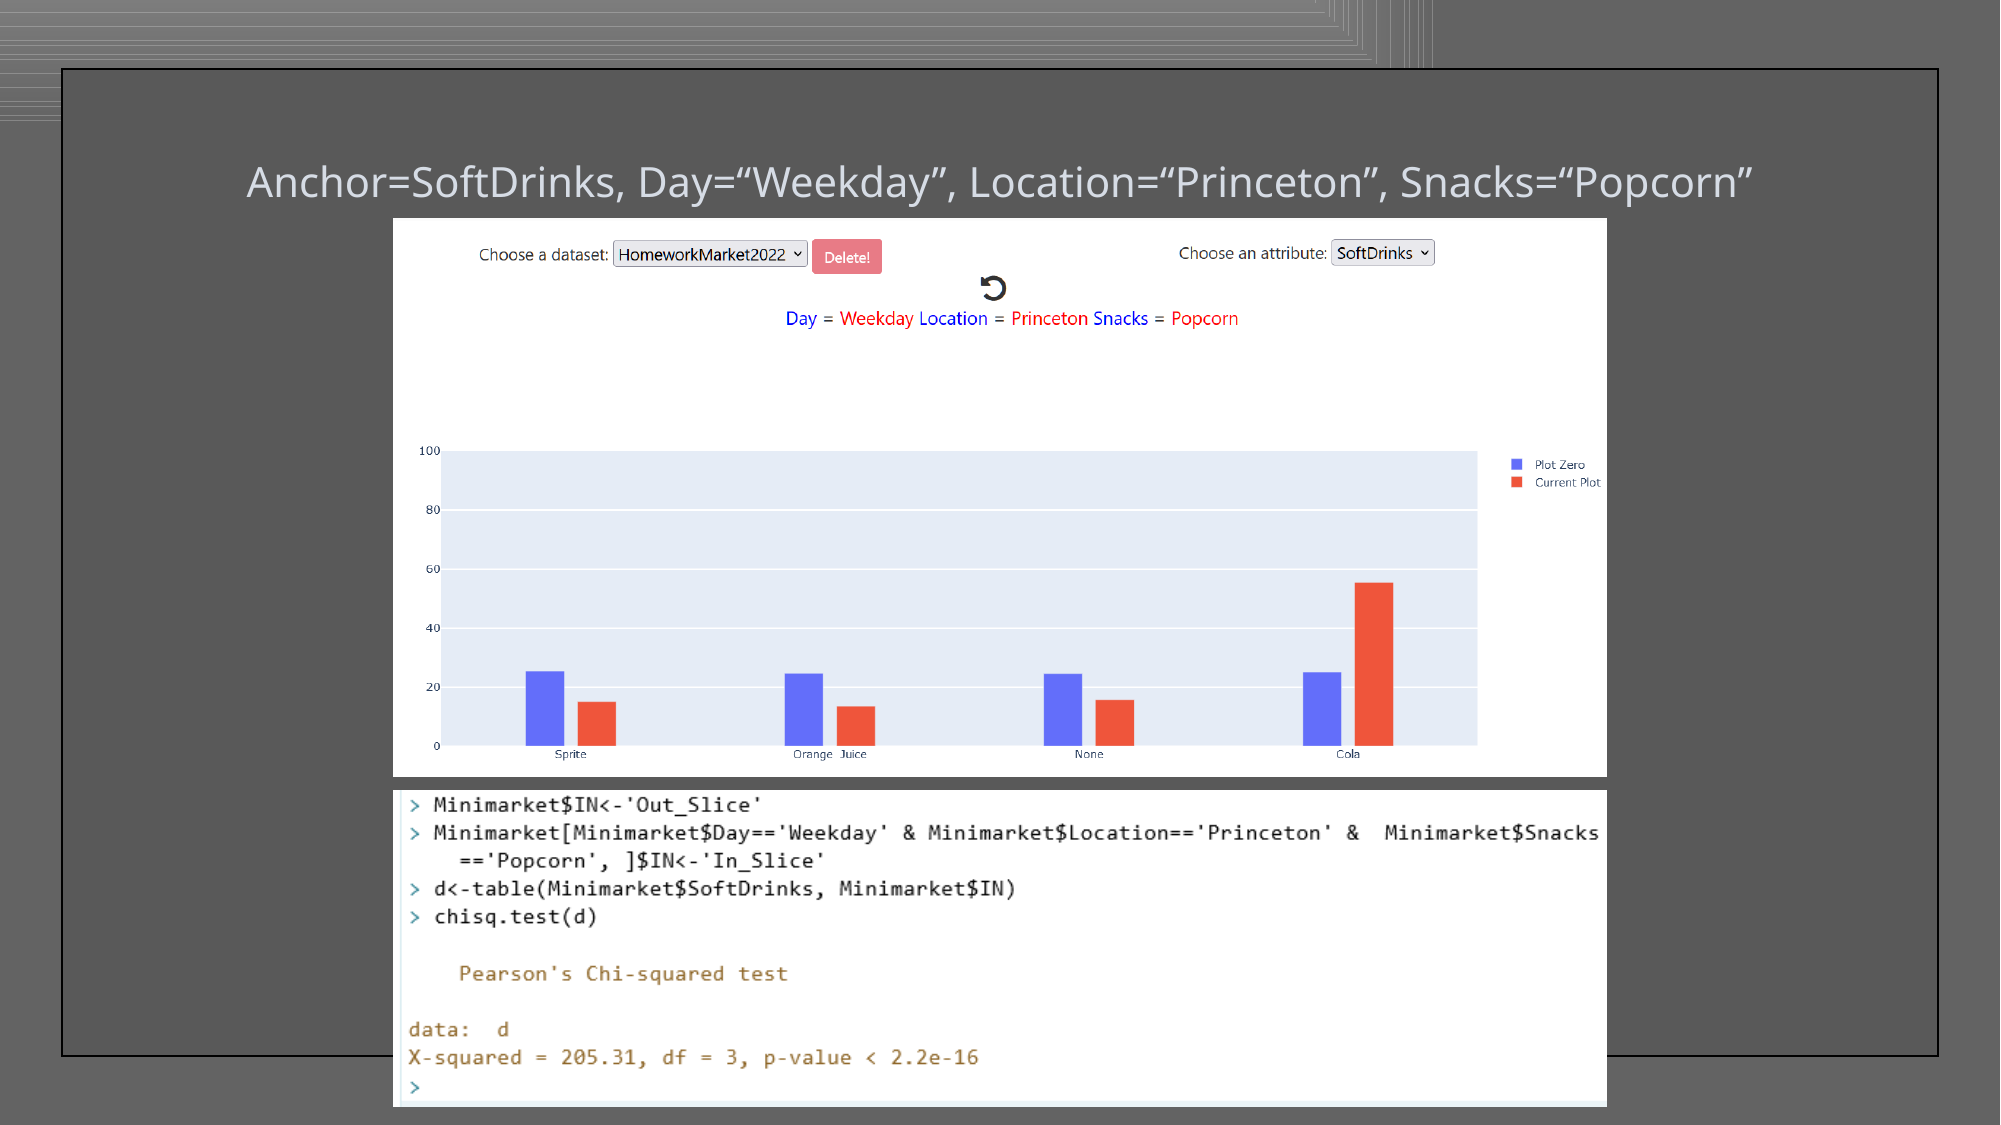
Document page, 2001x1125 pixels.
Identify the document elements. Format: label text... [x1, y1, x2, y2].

picture [393, 218, 1607, 777]
title Anchor=SoftDrinks, Day=“Weekday”, Location=“Princeton”, Snacks=“Popcorn” [137, 75, 1863, 294]
picture [393, 790, 1607, 1107]
